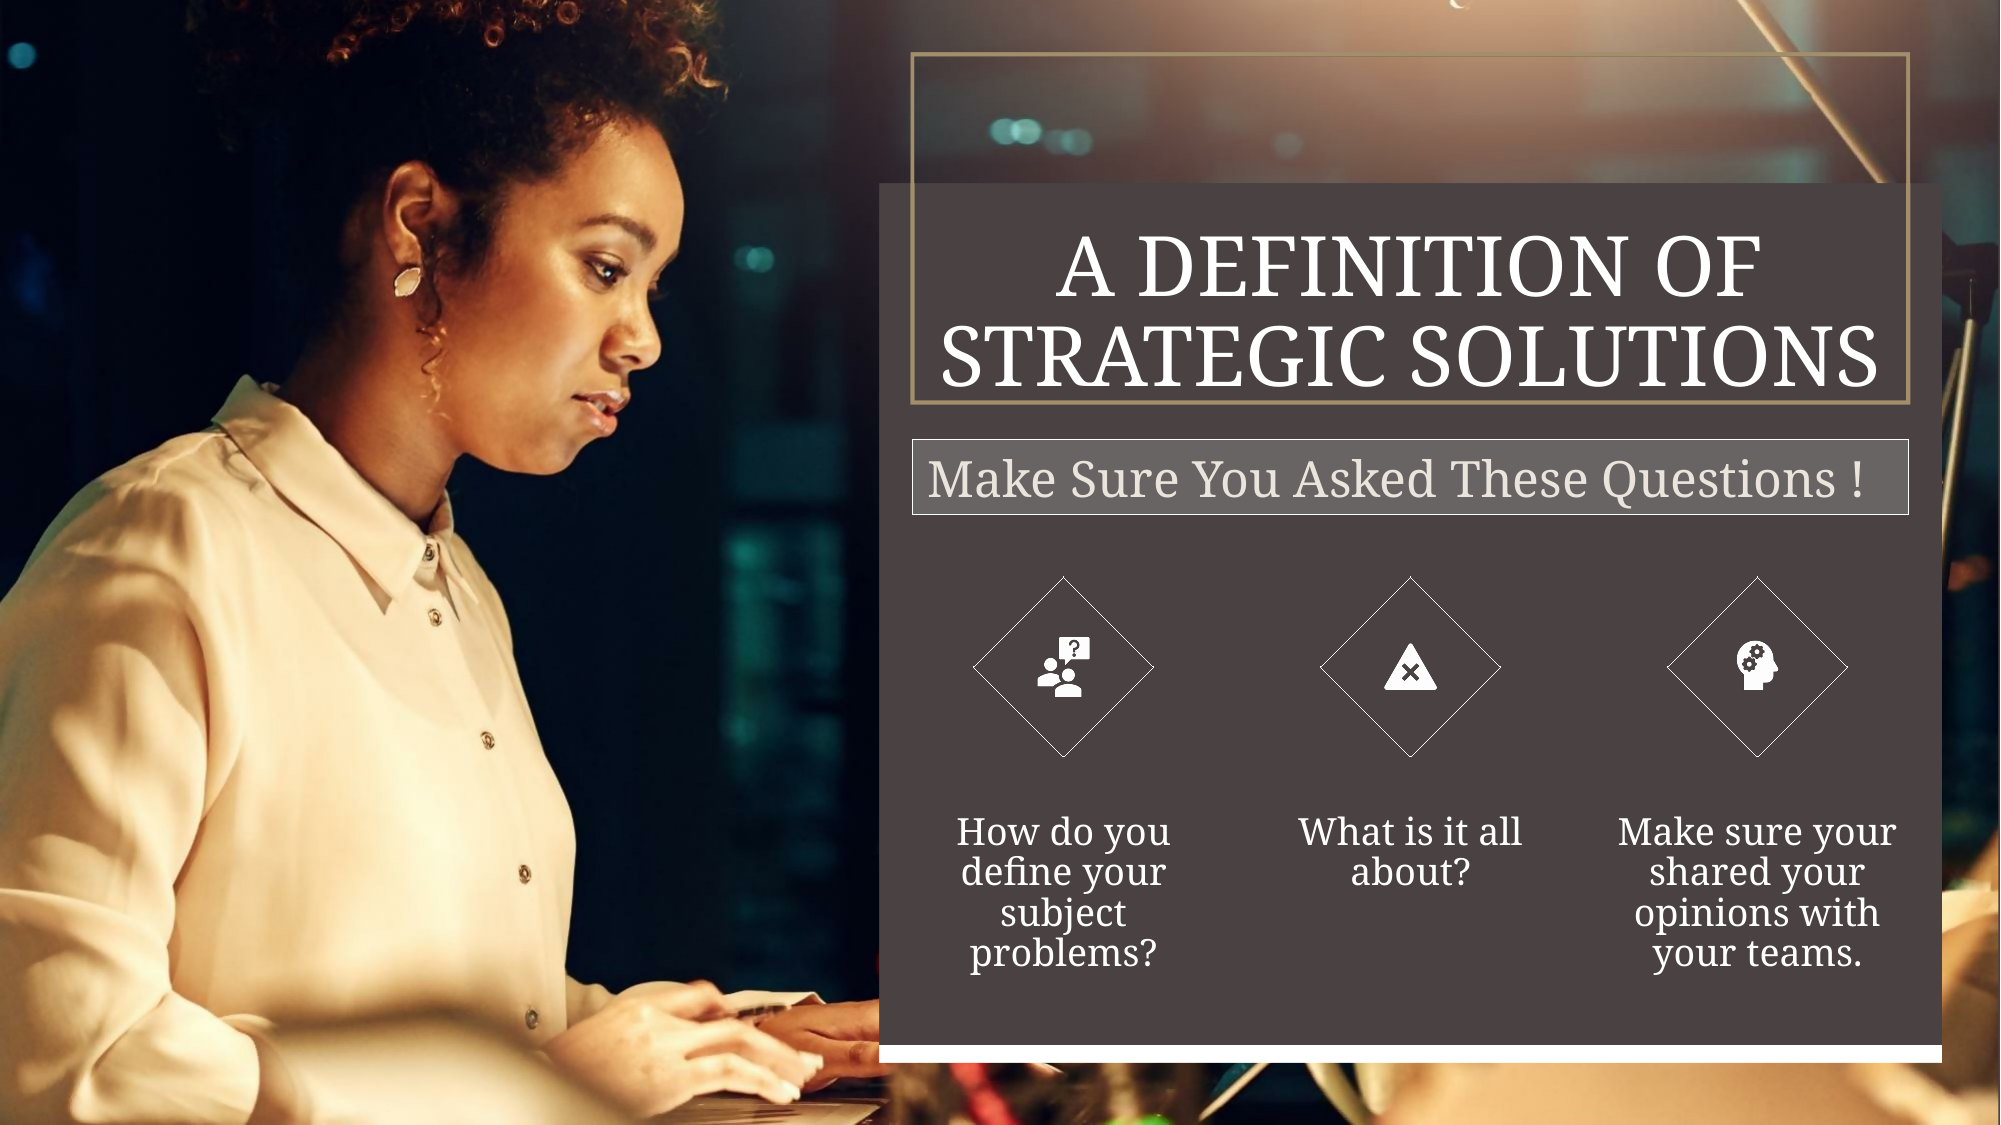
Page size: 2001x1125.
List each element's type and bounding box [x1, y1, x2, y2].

picture [0, 0, 1999, 1125]
list [912, 520, 1909, 1025]
